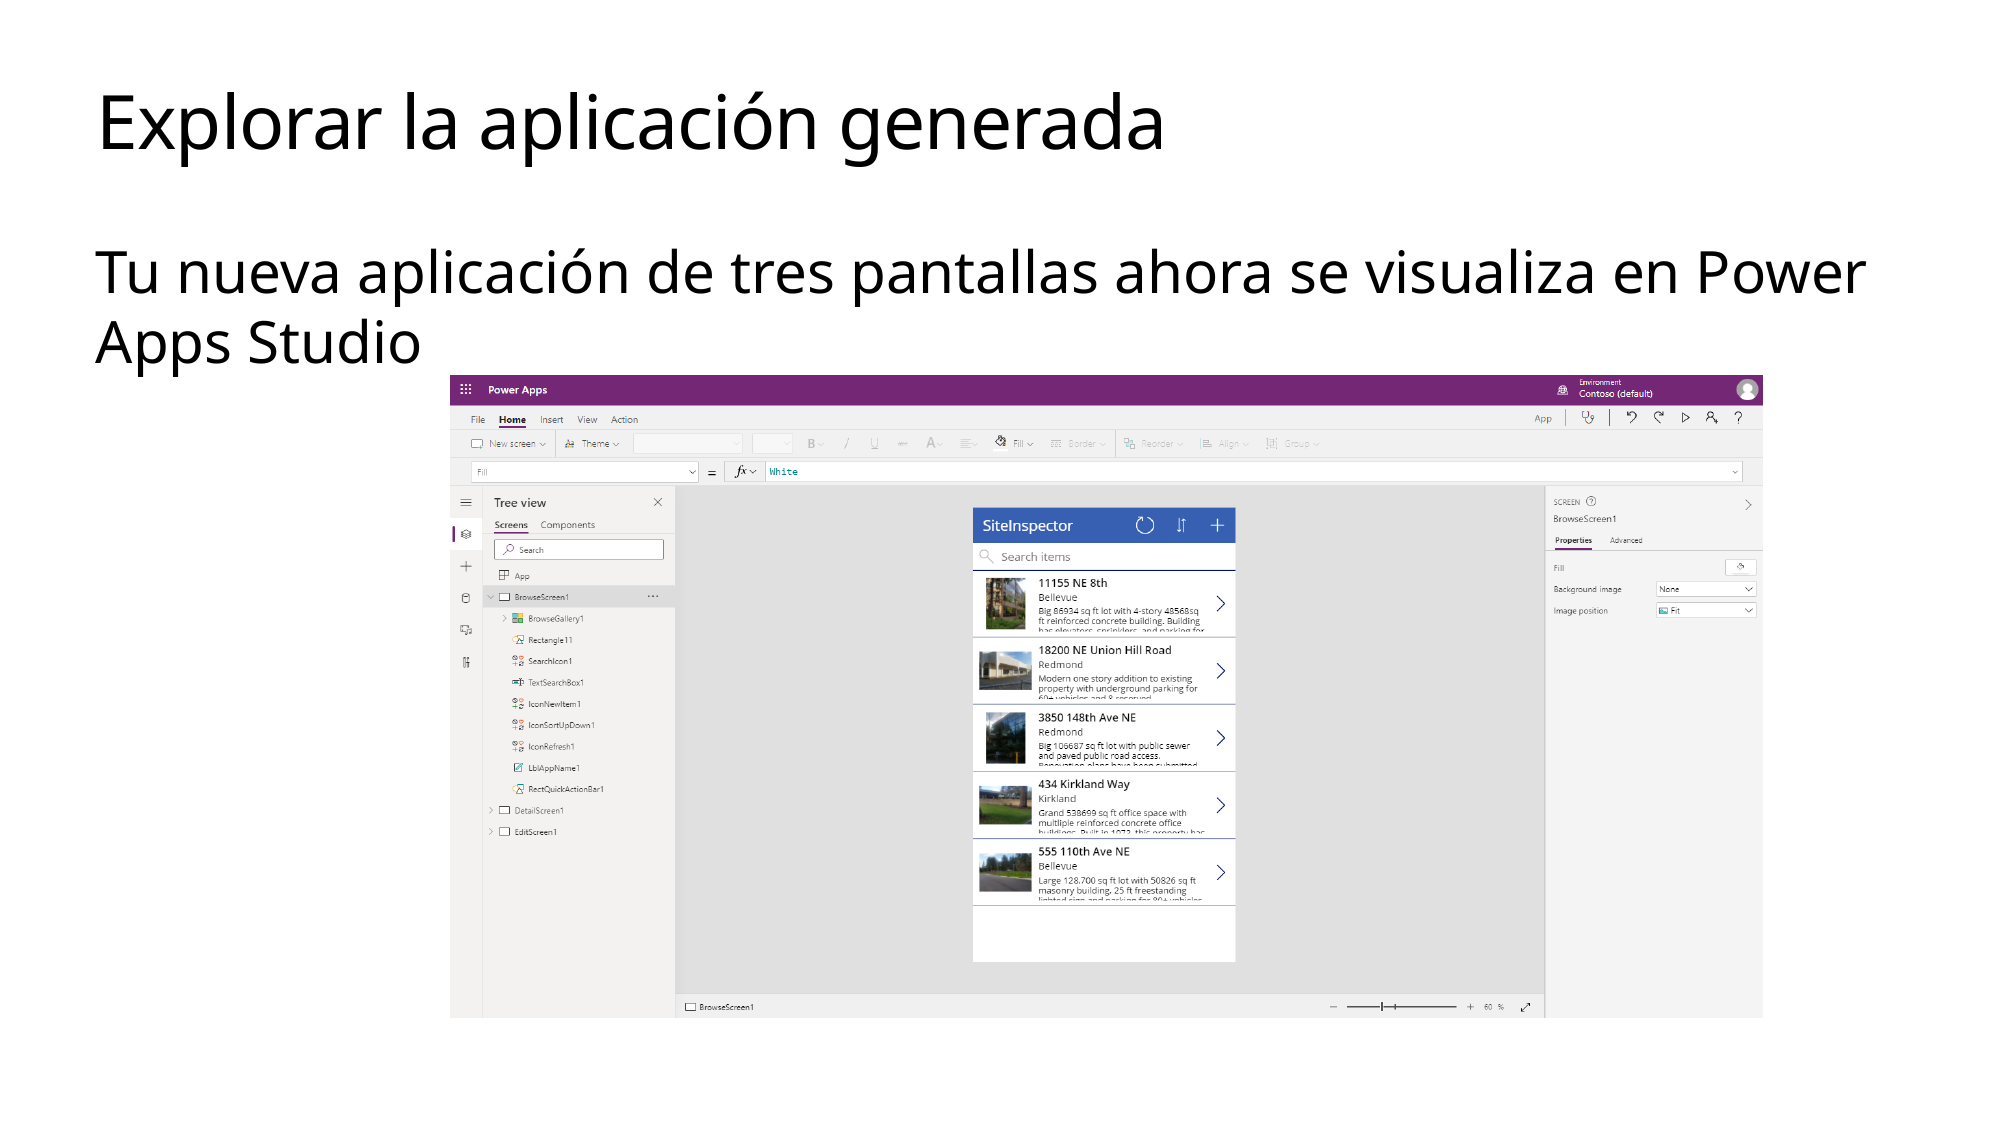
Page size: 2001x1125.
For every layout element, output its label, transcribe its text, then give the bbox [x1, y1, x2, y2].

picture [449, 375, 1763, 1018]
title Explorar la aplicación generada [96, 75, 1904, 165]
list Tu nueva aplicación de tres pantallas ahora se visualiza en Power Apps Studio [95, 235, 1904, 874]
